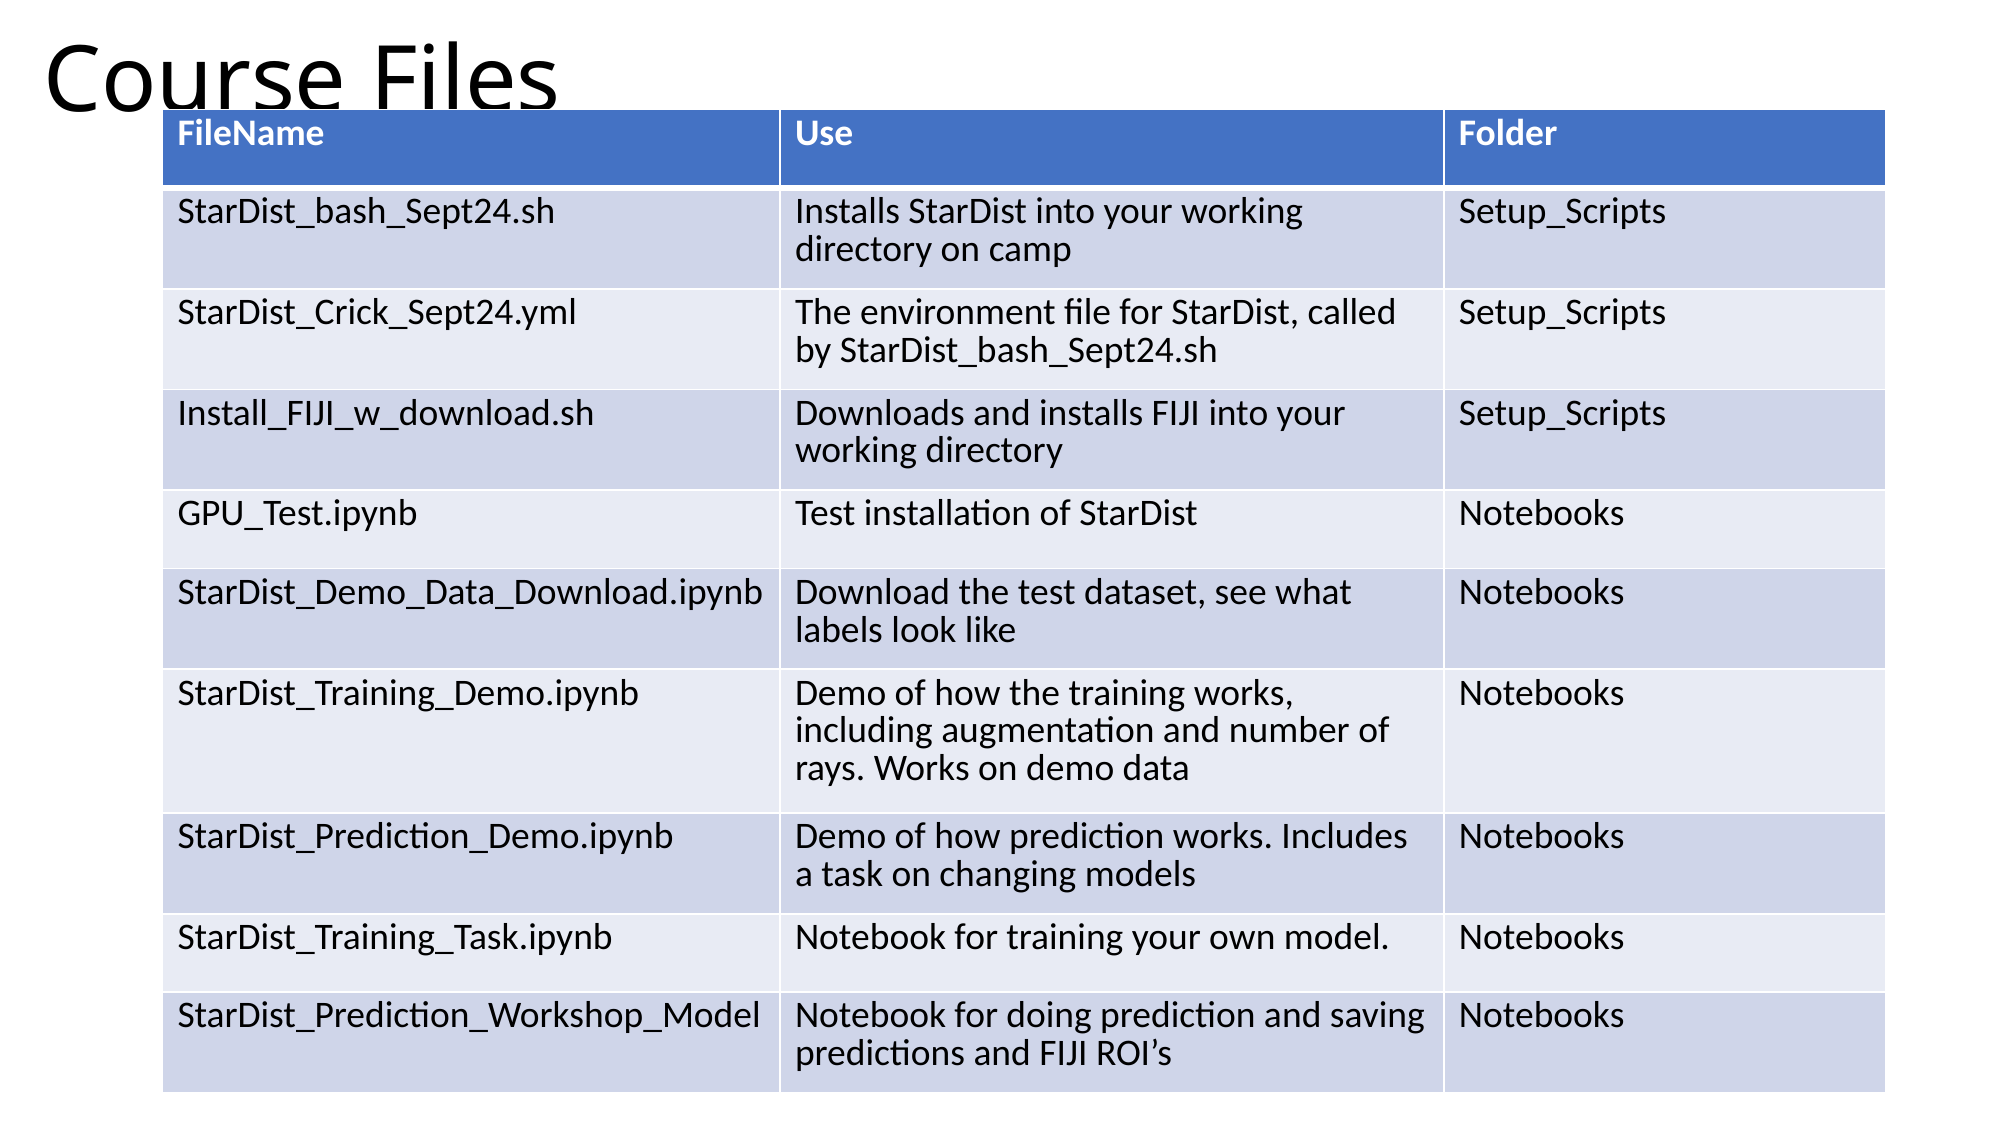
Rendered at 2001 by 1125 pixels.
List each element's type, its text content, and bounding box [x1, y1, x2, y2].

table_cell Notebook for doing prediction and saving predictions and FIJI ROI’s [781, 993, 1443, 1092]
table_cell Download the test dataset, see what labels look like [781, 569, 1443, 668]
table_cell Notebooks [1445, 814, 1885, 913]
table_cell Notebooks [1445, 491, 1885, 568]
table_cell GPU_Test.ipynb [163, 491, 779, 568]
table_cell StarDist_Prediction_Demo.ipynb [163, 814, 779, 913]
table_cell Installs StarDist into your working directory on camp [781, 191, 1443, 288]
table_cell Setup_Scripts [1445, 290, 1885, 389]
table_cell Downloads and installs FIJI into your working directory [781, 390, 1443, 489]
table_header Folder [1445, 110, 1885, 185]
table_cell StarDist_bash_Sept24.sh [163, 191, 779, 288]
table_cell Test installation of StarDist [781, 491, 1443, 568]
table_cell StarDist_Demo_Data_Download.ipynb [163, 569, 779, 668]
table_cell StarDist_Training_Task.ipynb [163, 915, 779, 991]
table_cell Demo of how prediction works. Includes a task on changing models [781, 814, 1443, 913]
table_cell Notebooks [1445, 993, 1885, 1092]
table_cell Setup_Scripts [1445, 390, 1885, 489]
table_cell StarDist_Crick_Sept24.yml [163, 290, 779, 389]
table_cell StarDist_Prediction_Workshop_Model [163, 993, 779, 1092]
table_header FileName [163, 110, 779, 185]
table_cell Setup_Scripts [1445, 191, 1885, 288]
table_cell Demo of how the training works, including augmentation and number of rays. Works on demo data [781, 670, 1443, 812]
table_cell Notebook for training your own model. [781, 915, 1443, 991]
table_cell Install_FIJI_w_download.sh [163, 390, 779, 489]
table_header Use [781, 110, 1443, 185]
table_cell StarDist_Training_Demo.ipynb [163, 670, 779, 812]
table_cell The environment file for StarDist, called by StarDist_bash_Sept24.sh [781, 290, 1443, 389]
title Course Files [28, 0, 1754, 164]
table_cell Notebooks [1445, 670, 1885, 812]
table_cell Notebooks [1445, 569, 1885, 668]
table_cell Notebooks [1445, 915, 1885, 991]
